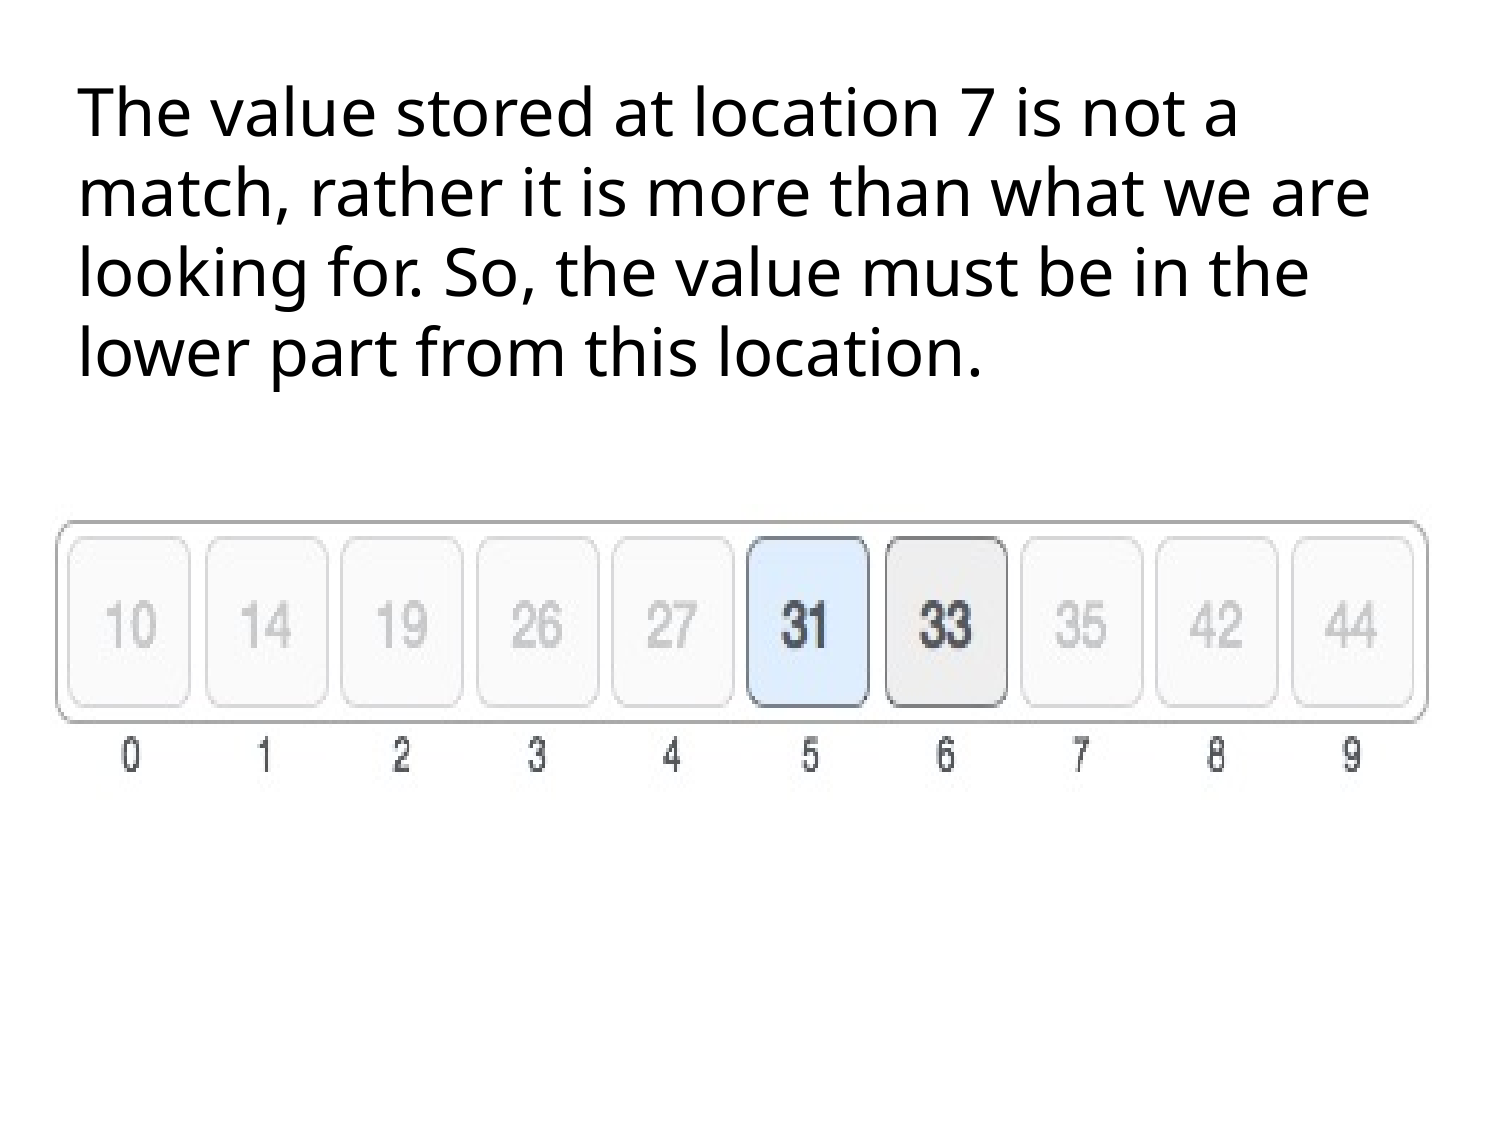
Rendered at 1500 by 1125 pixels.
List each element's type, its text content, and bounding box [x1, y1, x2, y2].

text_box The value stored at location 7 is not a match, rather it is more than what we are looking for. So, the value must be in the lower part from this location. [62, 62, 1463, 442]
picture [49, 504, 1438, 801]
